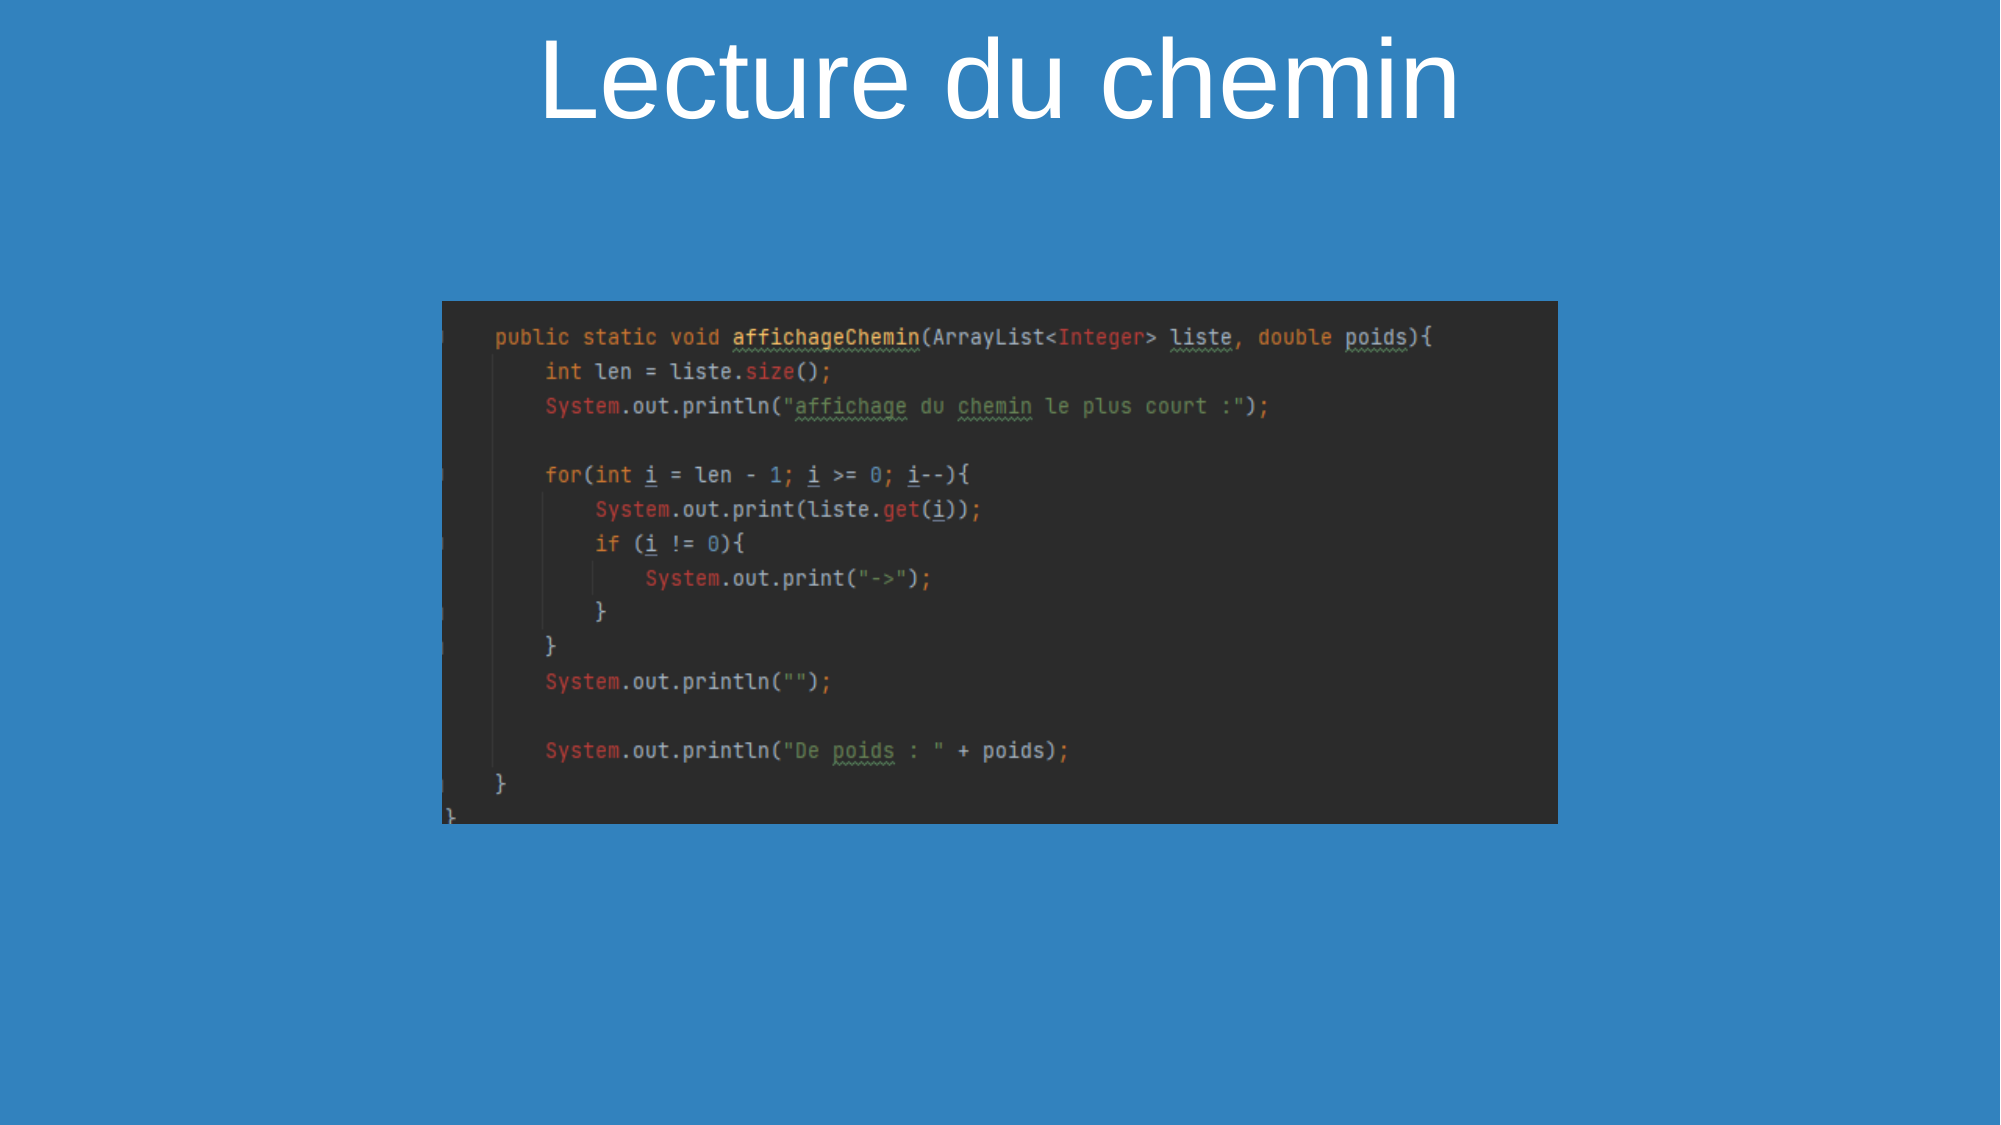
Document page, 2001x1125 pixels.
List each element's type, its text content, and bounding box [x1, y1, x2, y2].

list Lecture du chemin [50, 23, 1950, 142]
picture [442, 301, 1558, 824]
